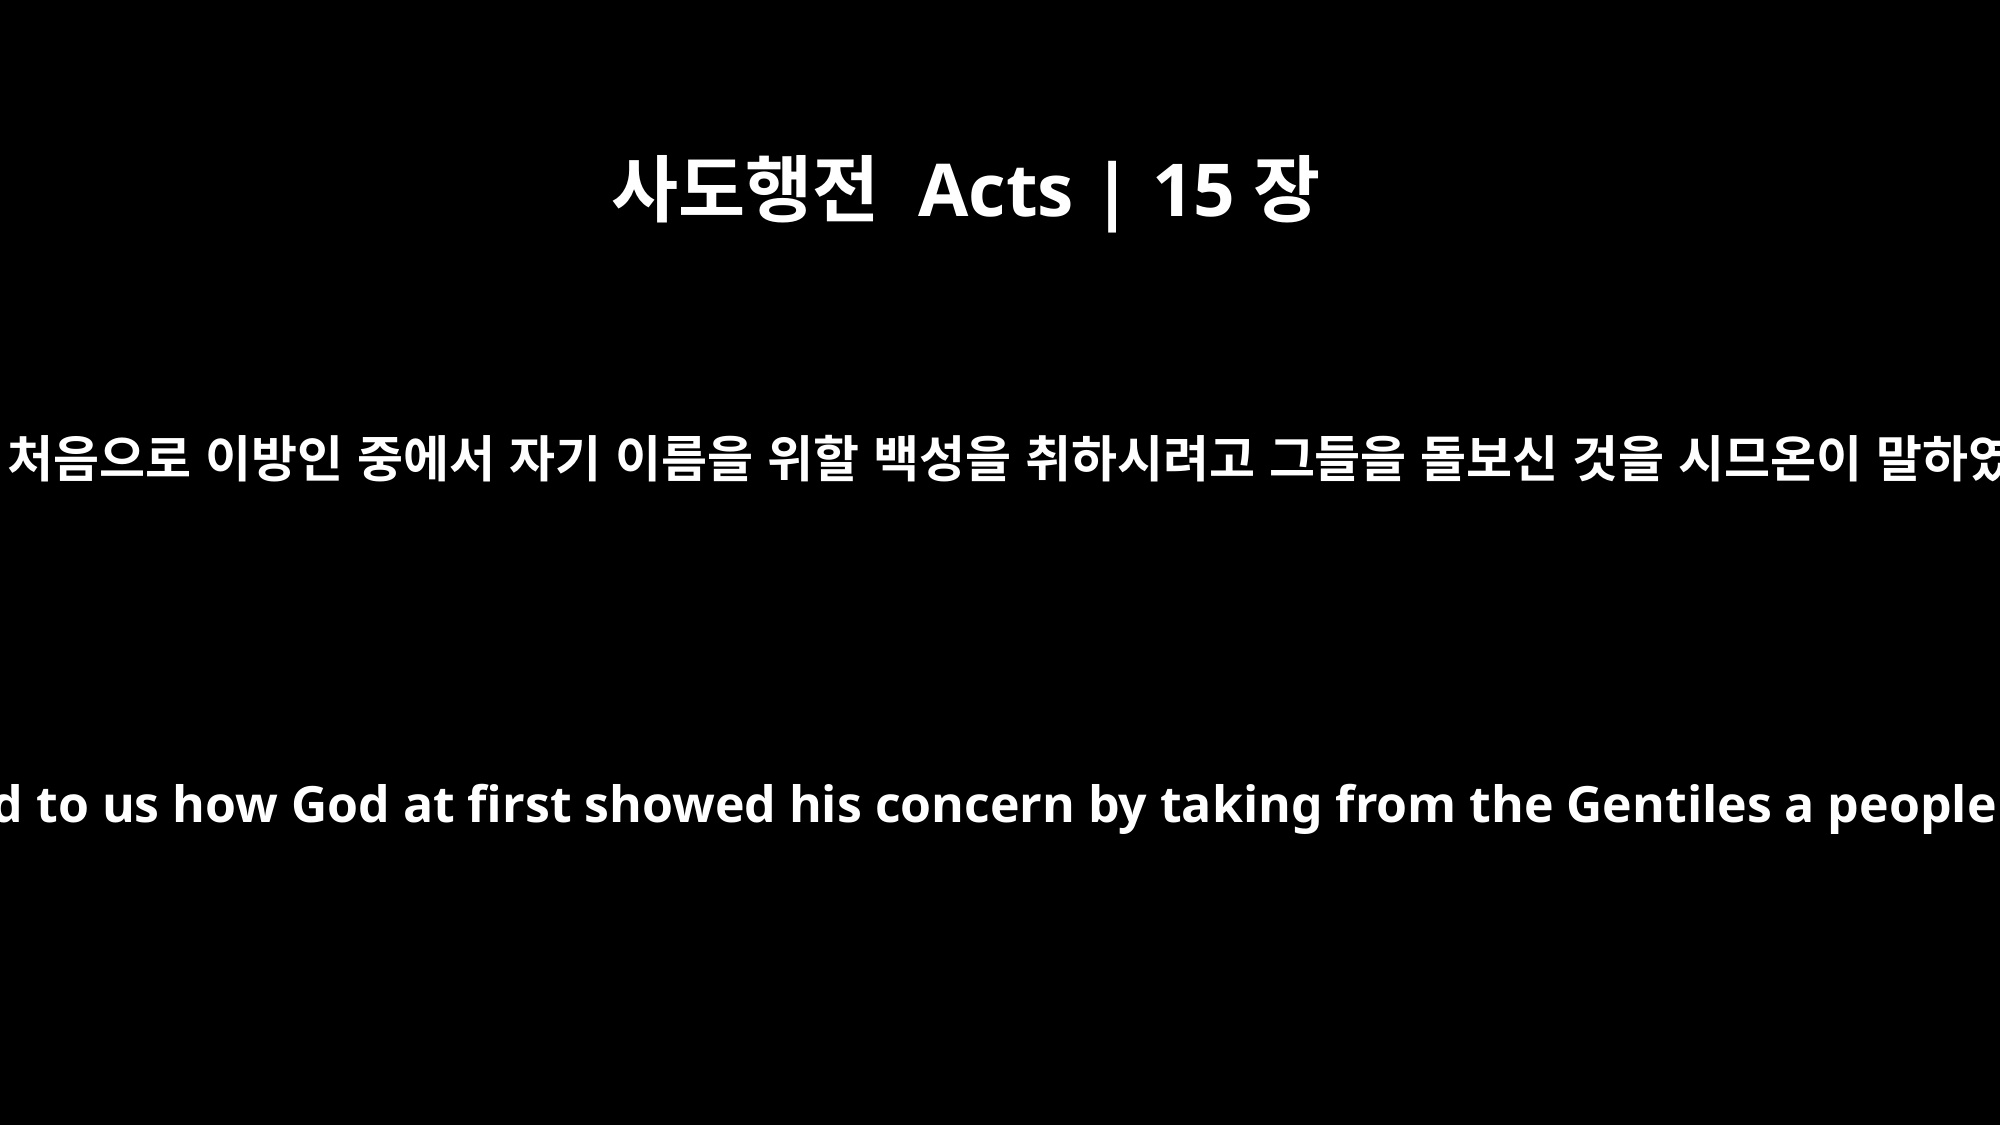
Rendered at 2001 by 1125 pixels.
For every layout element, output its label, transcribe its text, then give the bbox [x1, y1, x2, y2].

text_box 14 하나님이 처음으로 이방인 중에서 자기 이름을 위할 백성을 취하시려고 그들을 돌보신 것을 시므온이 말하였으니 [0, 359, 2000, 495]
text_box 사도행전 Acts | 15장 [596, 136, 1336, 239]
text_box Simon has described to us how God at first showed his concern by taking from the Gentiles a people for himself. [0, 764, 2000, 840]
